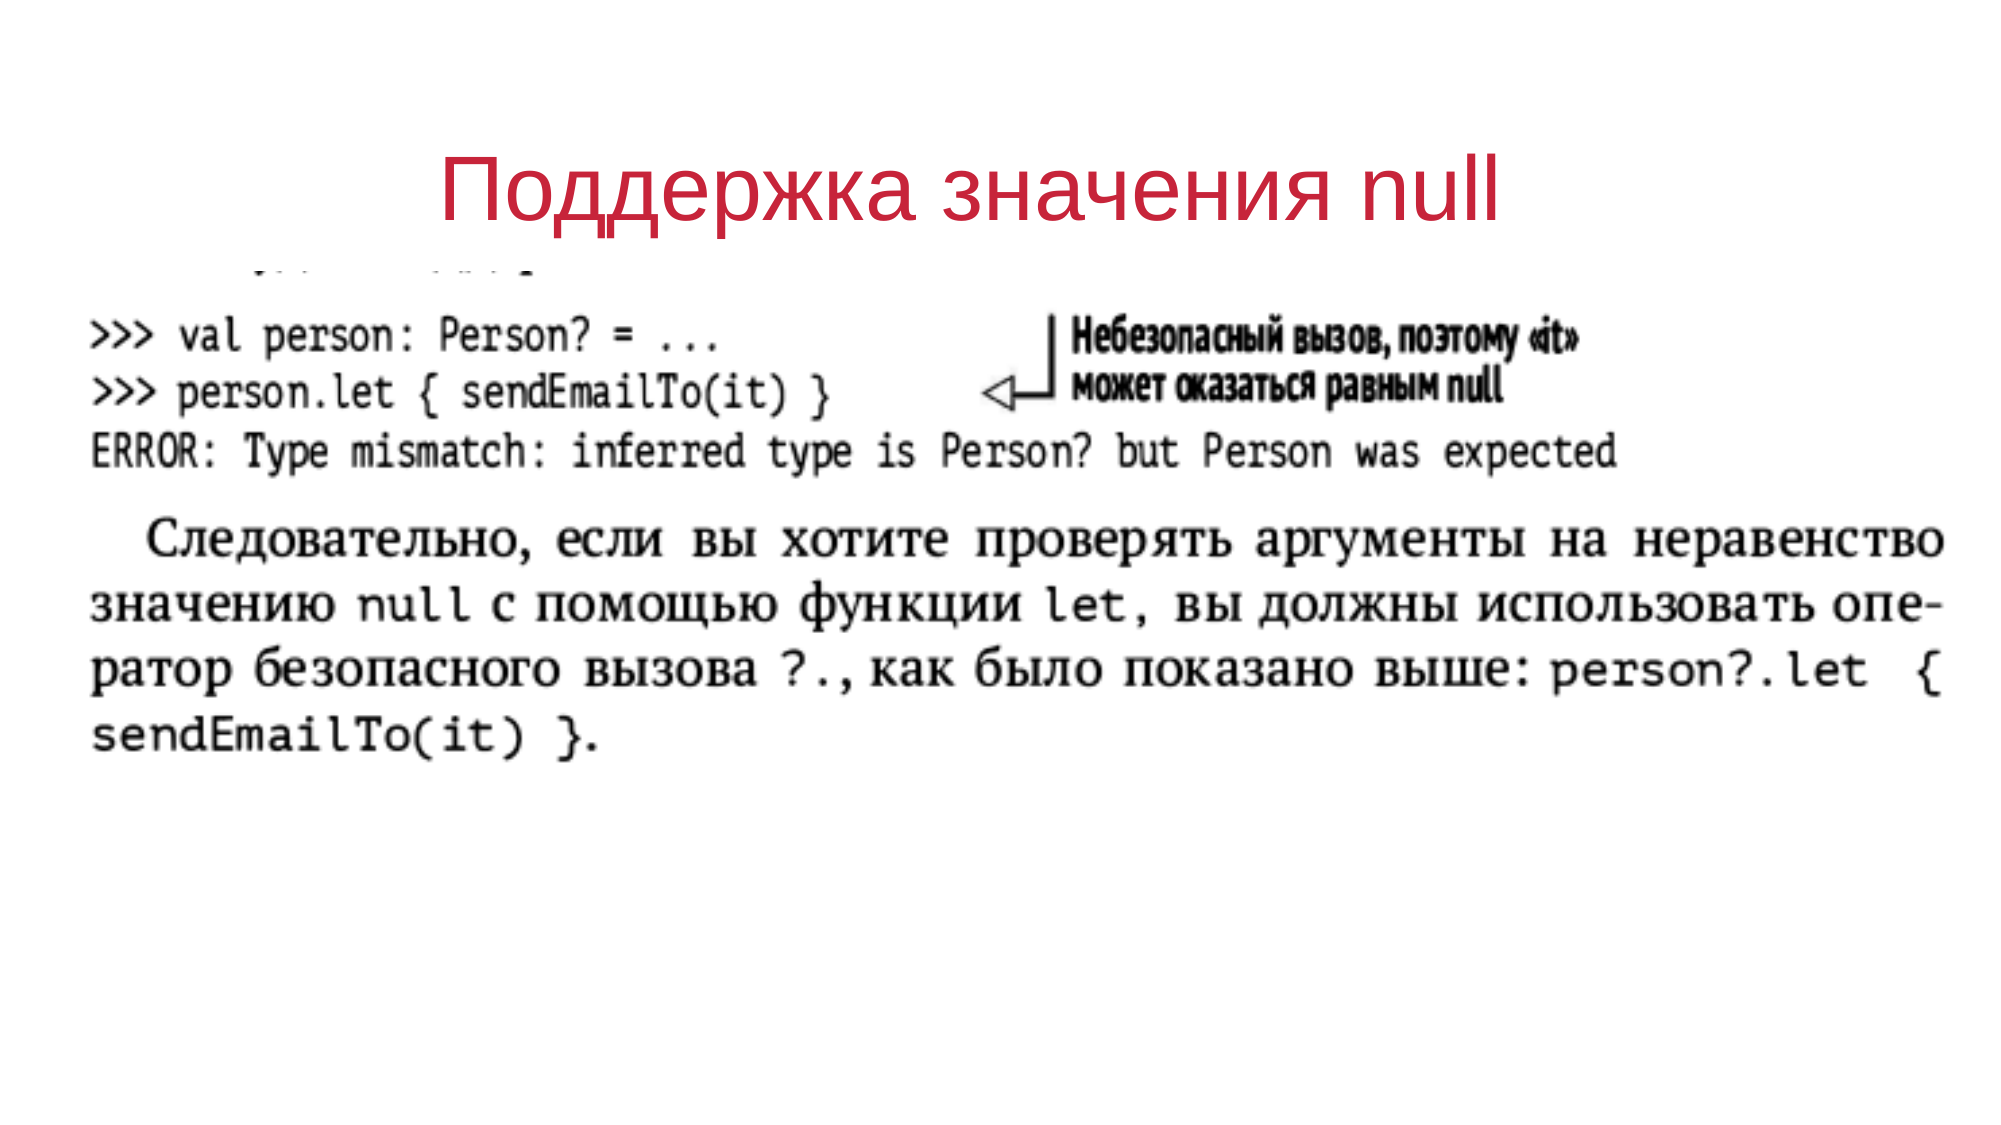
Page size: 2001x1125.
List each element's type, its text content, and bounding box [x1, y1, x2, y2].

text_box Поддержка значения null [99, 59, 1843, 268]
picture [52, 271, 1982, 768]
